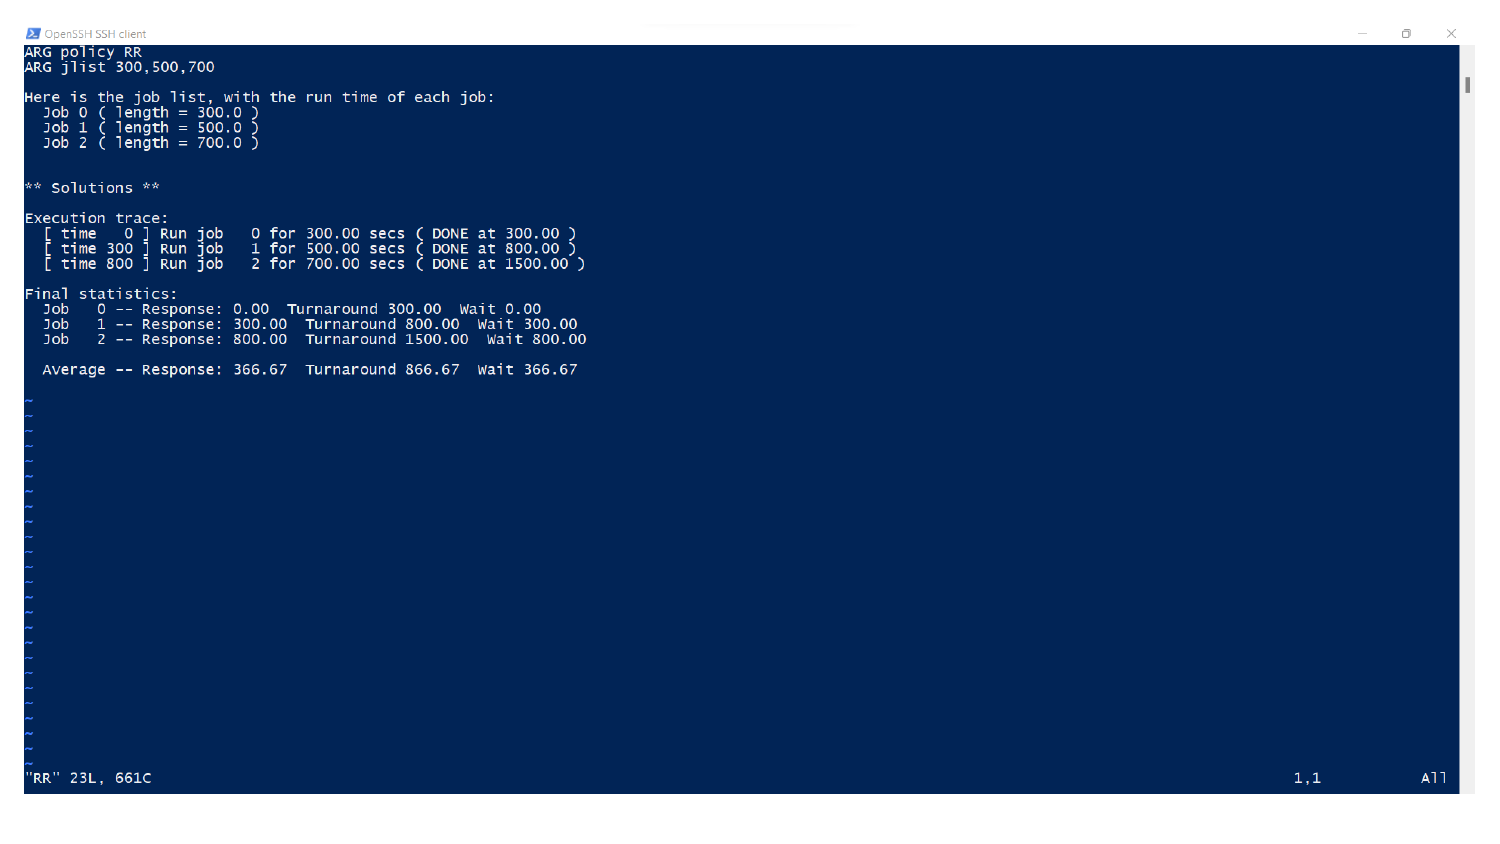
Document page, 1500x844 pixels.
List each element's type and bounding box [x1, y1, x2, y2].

picture [24, 24, 1476, 794]
